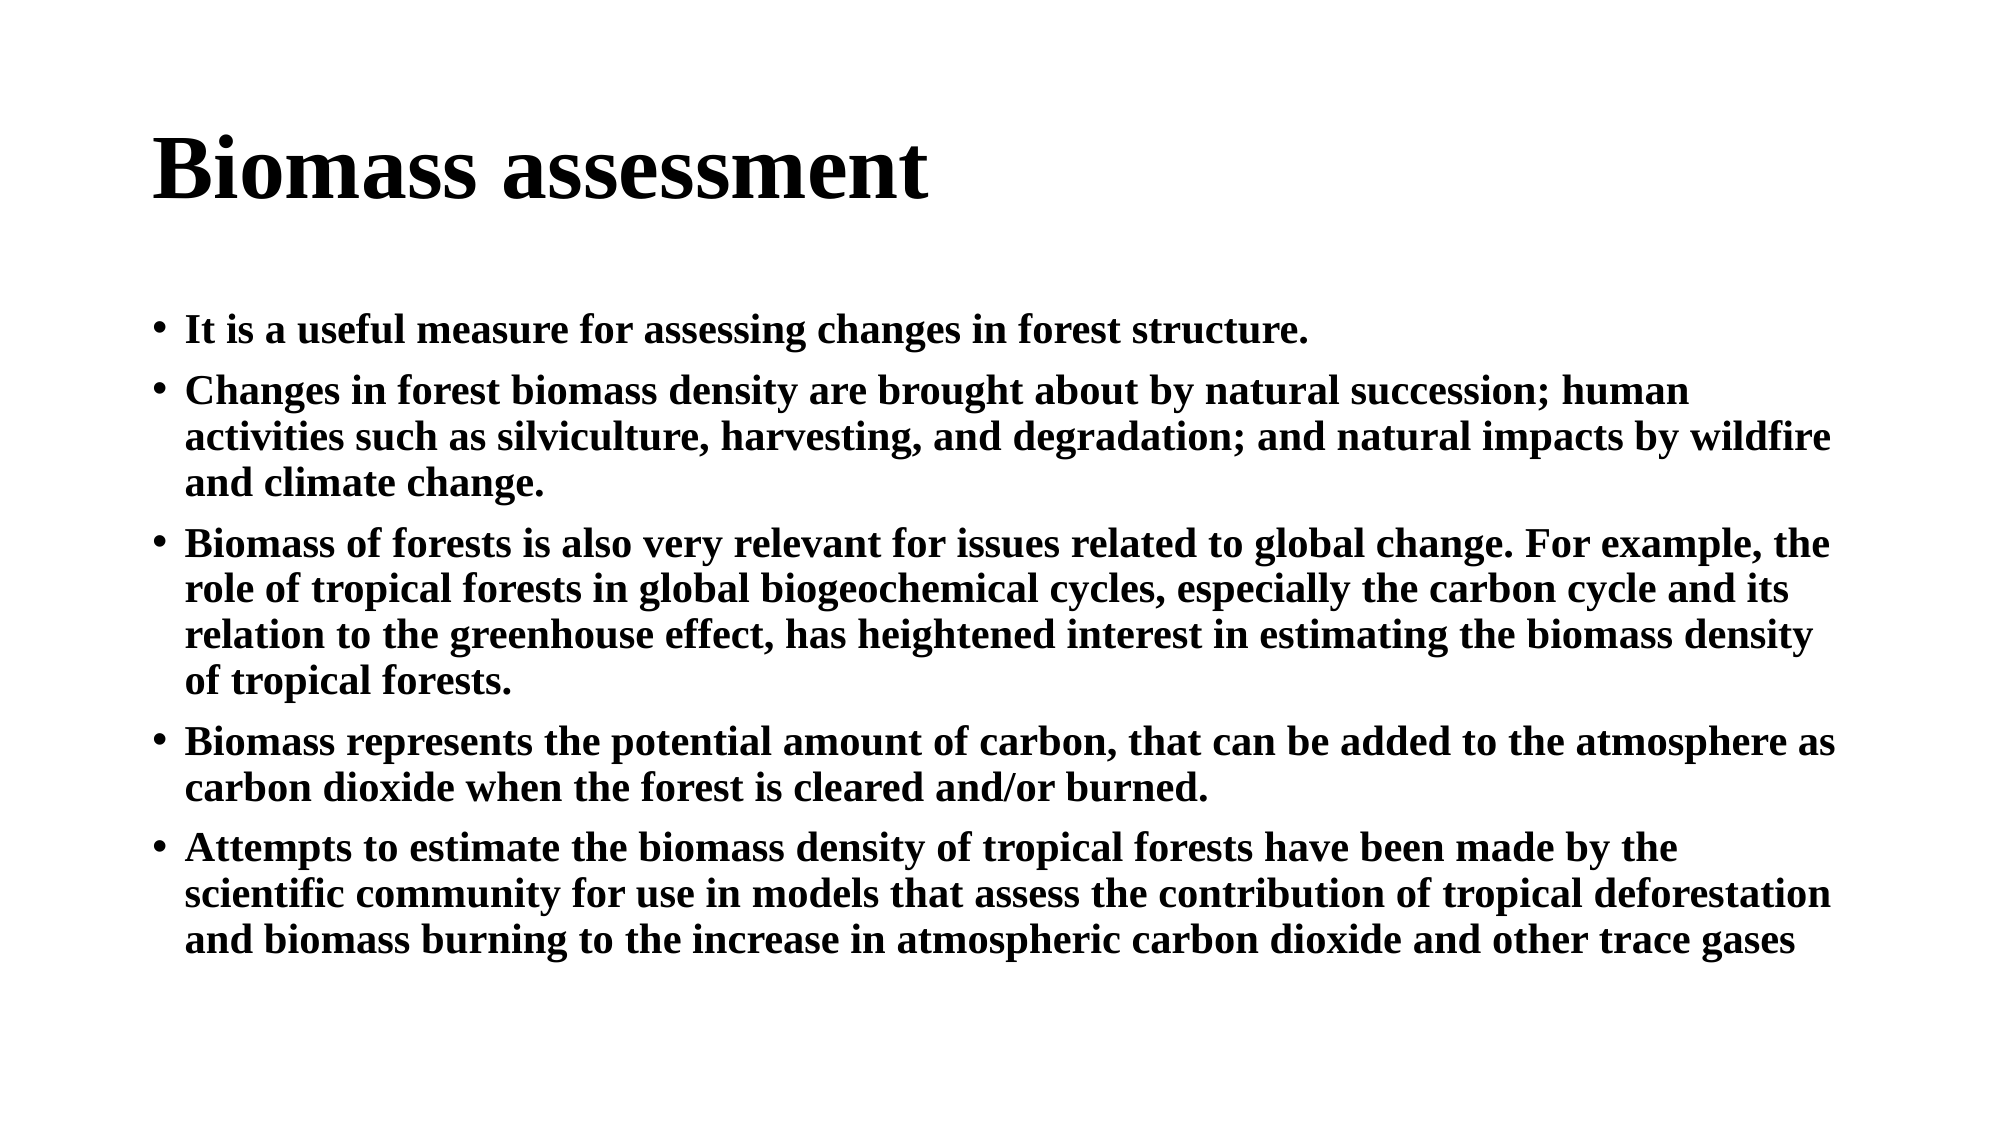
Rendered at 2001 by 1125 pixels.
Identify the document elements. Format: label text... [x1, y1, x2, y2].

list It is a useful measure for assessing changes in forest structure. Changes in forest biomass density are brought about by natural succession; human activities such as silviculture, harvesting, and degradation; and natural impacts by wildfire and climate change. Biomass of forests is also very relevant for issues related to global change. For example, the role of tropical forests in global biogeochemical cycles, especially the carbon cycle and its relation to the greenhouse effect, has heightened interest in estimating the biomass density of tropical forests. Biomass represents the potential amount of carbon, that can be added to the atmosphere as carbon dioxide when the forest is cleared and/or burned. Attempts to estimate the biomass density of tropical forests have been made by the scientific community for use in models that assess the contribution of tropical deforestation and biomass burning to the increase in atmospheric carbon dioxide and other trace gases [137, 299, 1863, 1014]
title Biomass assessment [137, 59, 1863, 278]
